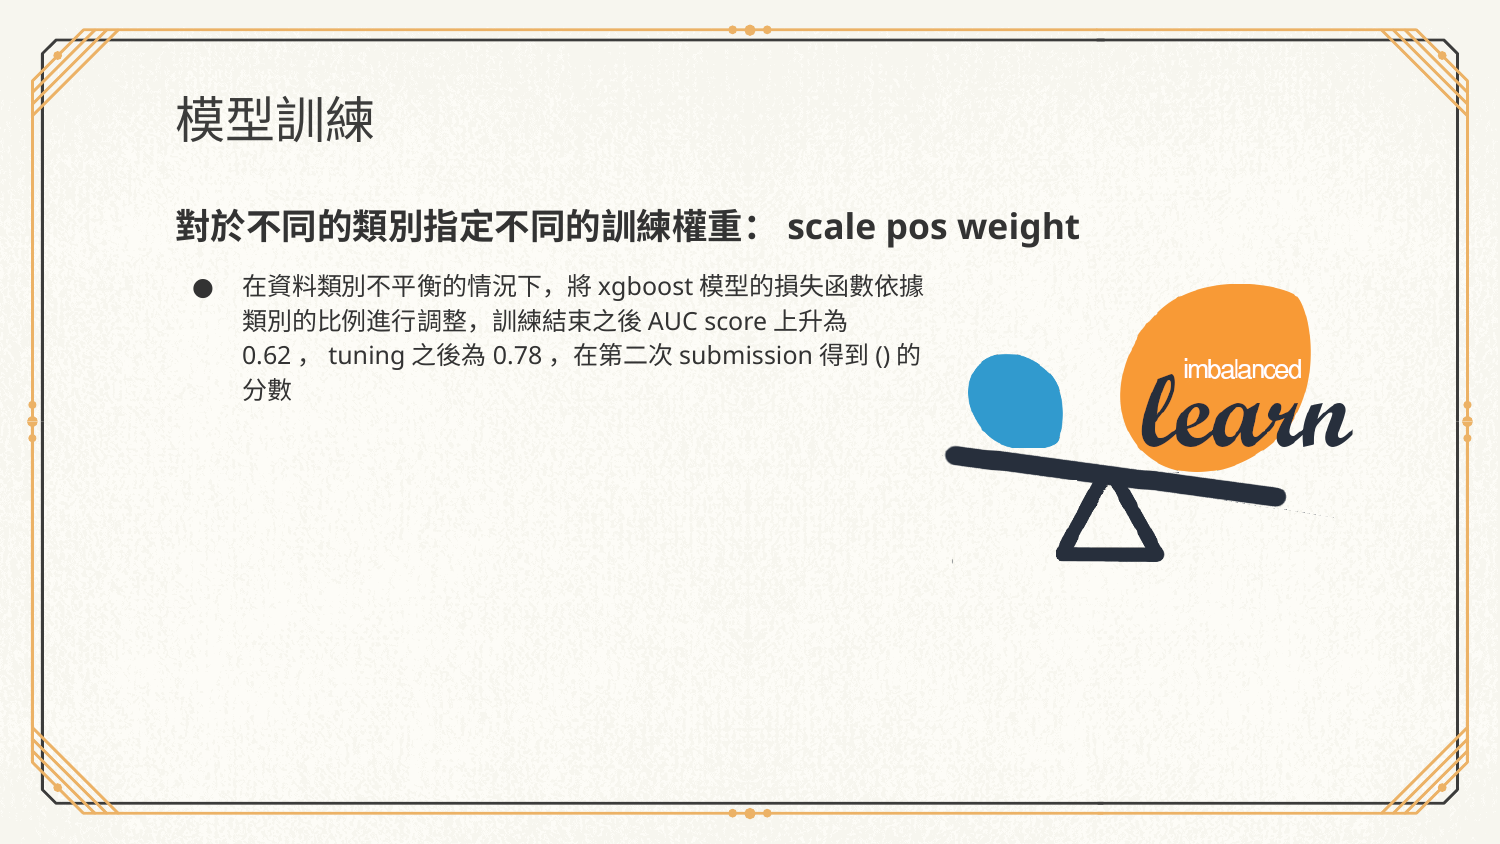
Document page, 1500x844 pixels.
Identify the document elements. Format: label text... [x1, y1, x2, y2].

text_box 對於不同的類別指定不同的訓練權重：scale pos weight [160, 178, 1120, 262]
picture [0, 0, 1500, 844]
text_box 在資料類別不平衡的情況下，將xgboost模型的損失函數依據類別的比例進行調整，訓練結束之後AUC score上升為0.62，tuning之後為0.78，在第二次submission得到()的分數 [152, 270, 943, 400]
title 模型訓練 [109, 88, 442, 149]
